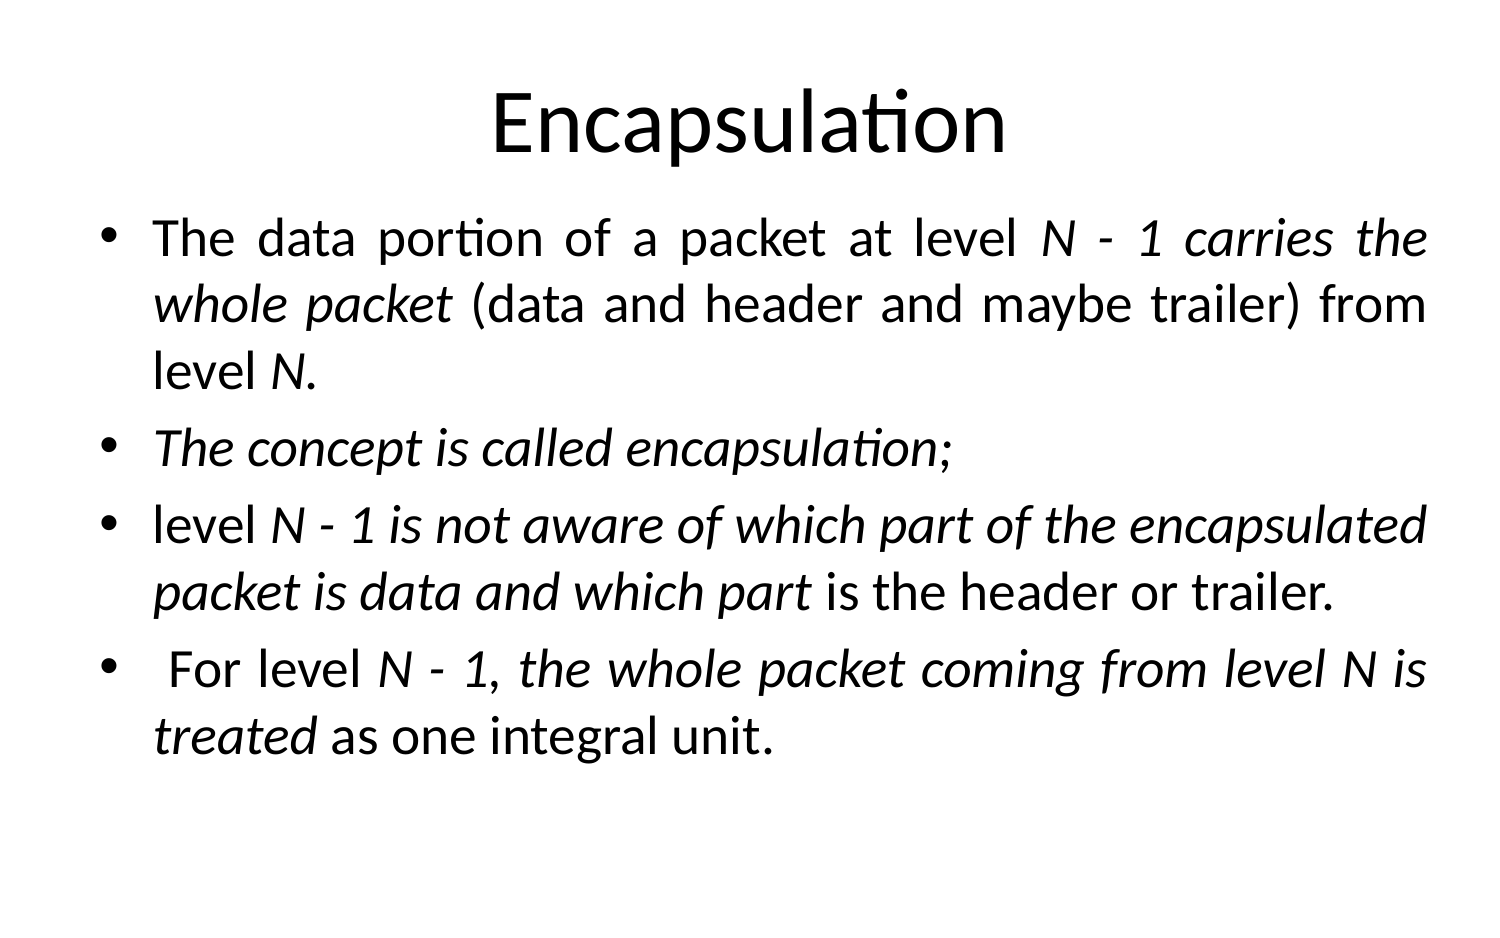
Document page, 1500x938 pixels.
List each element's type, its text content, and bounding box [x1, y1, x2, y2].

list The data portion of a packet at level N - 1 carries the whole packet (data and header and maybe trailer) from level N. The concept is called encapsulation; level N - 1 is not aware of which part of the encapsulated packet is data and which part is the header or trailer. For level N - 1, the whole packet coming from level N is treated as one integral unit. [84, 193, 1444, 840]
title Encapsulation [75, 37, 1425, 194]
